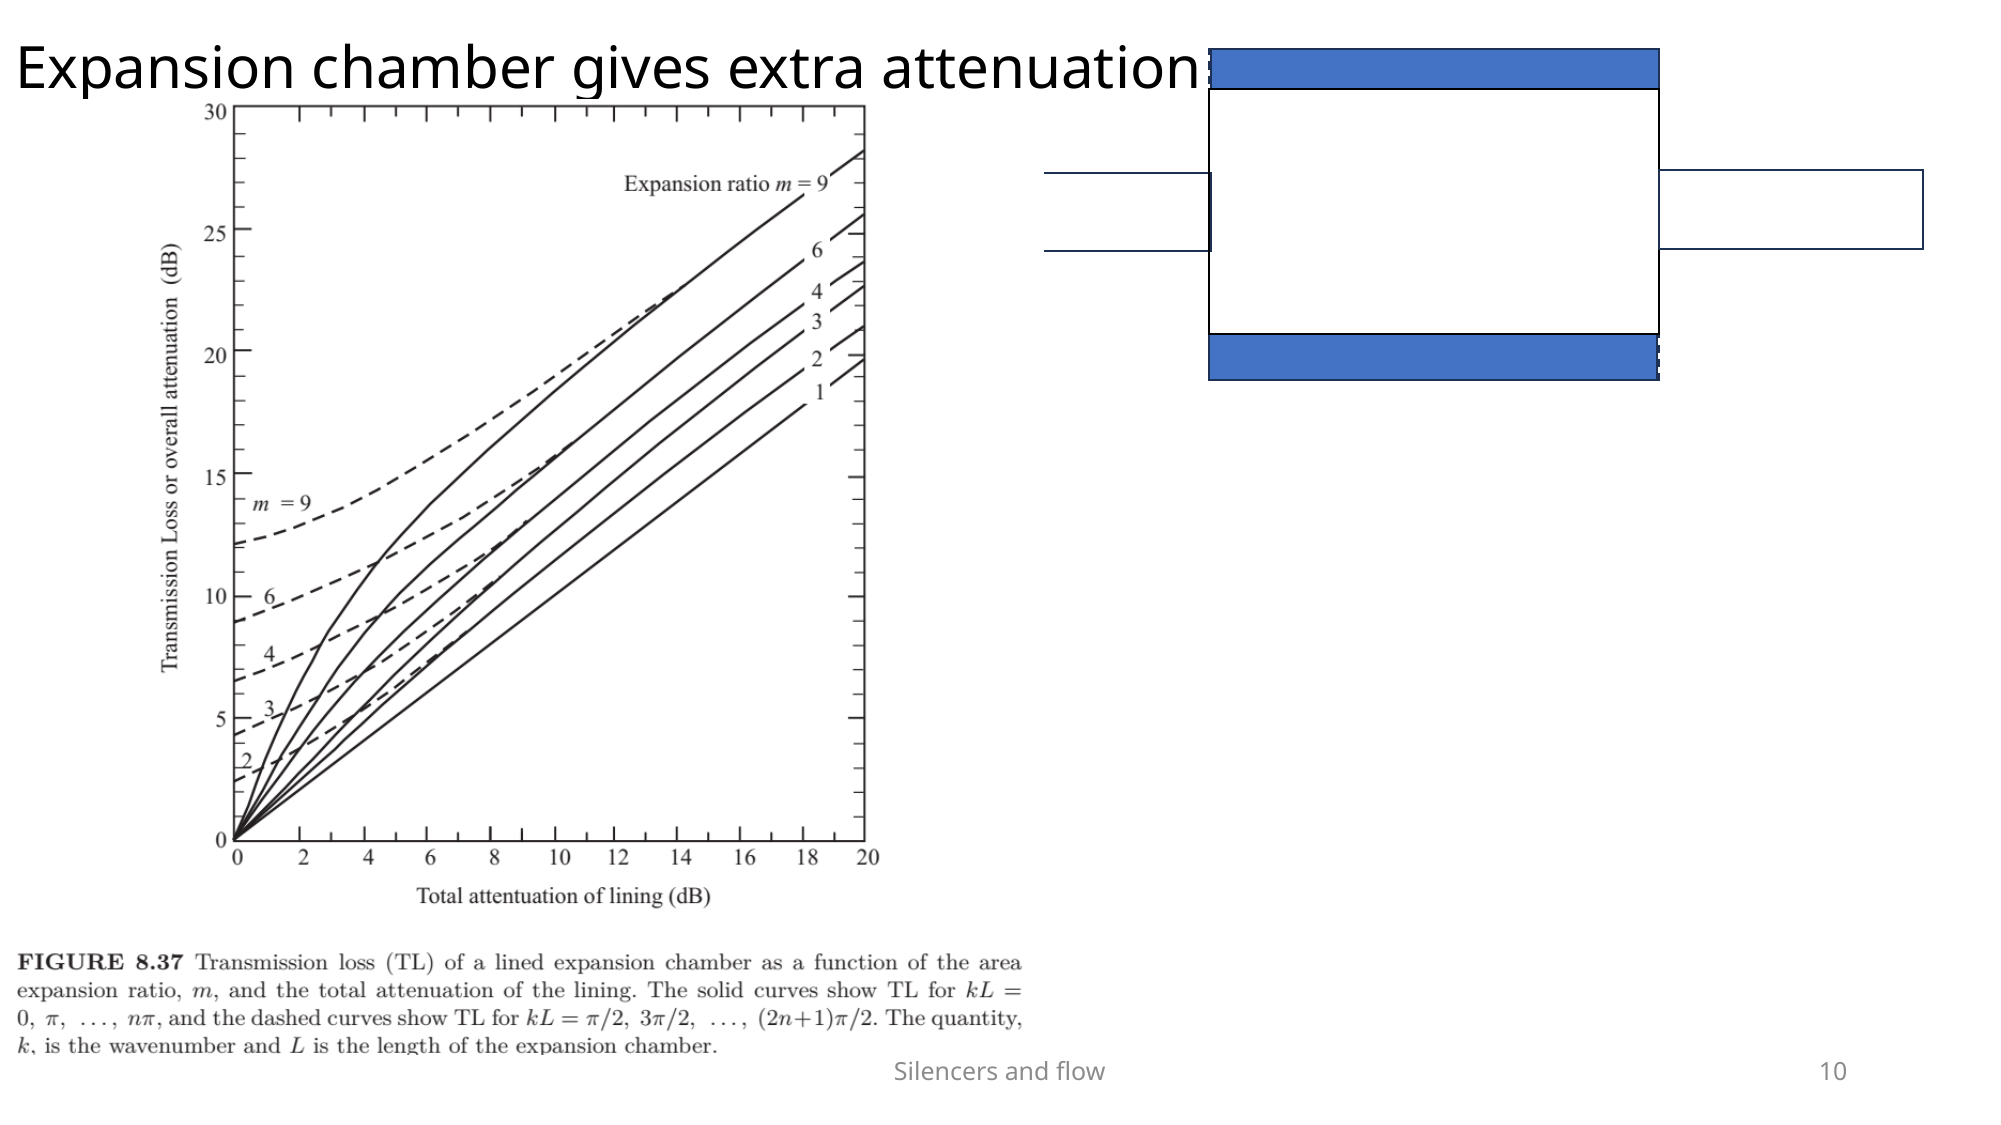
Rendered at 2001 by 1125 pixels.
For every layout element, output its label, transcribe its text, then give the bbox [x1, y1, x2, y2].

picture [0, 99, 1044, 1055]
text_box [1044, 172, 1208, 252]
text_box [1208, 88, 1660, 335]
title Expansion chamber gives extra attenuation [0, 0, 2000, 140]
slide_number 10 [1412, 1042, 1863, 1103]
text_box [1658, 169, 1924, 250]
text_box [1210, 48, 1660, 88]
text_box [1208, 335, 1658, 381]
footer Silencers and flow [662, 1042, 1338, 1103]
